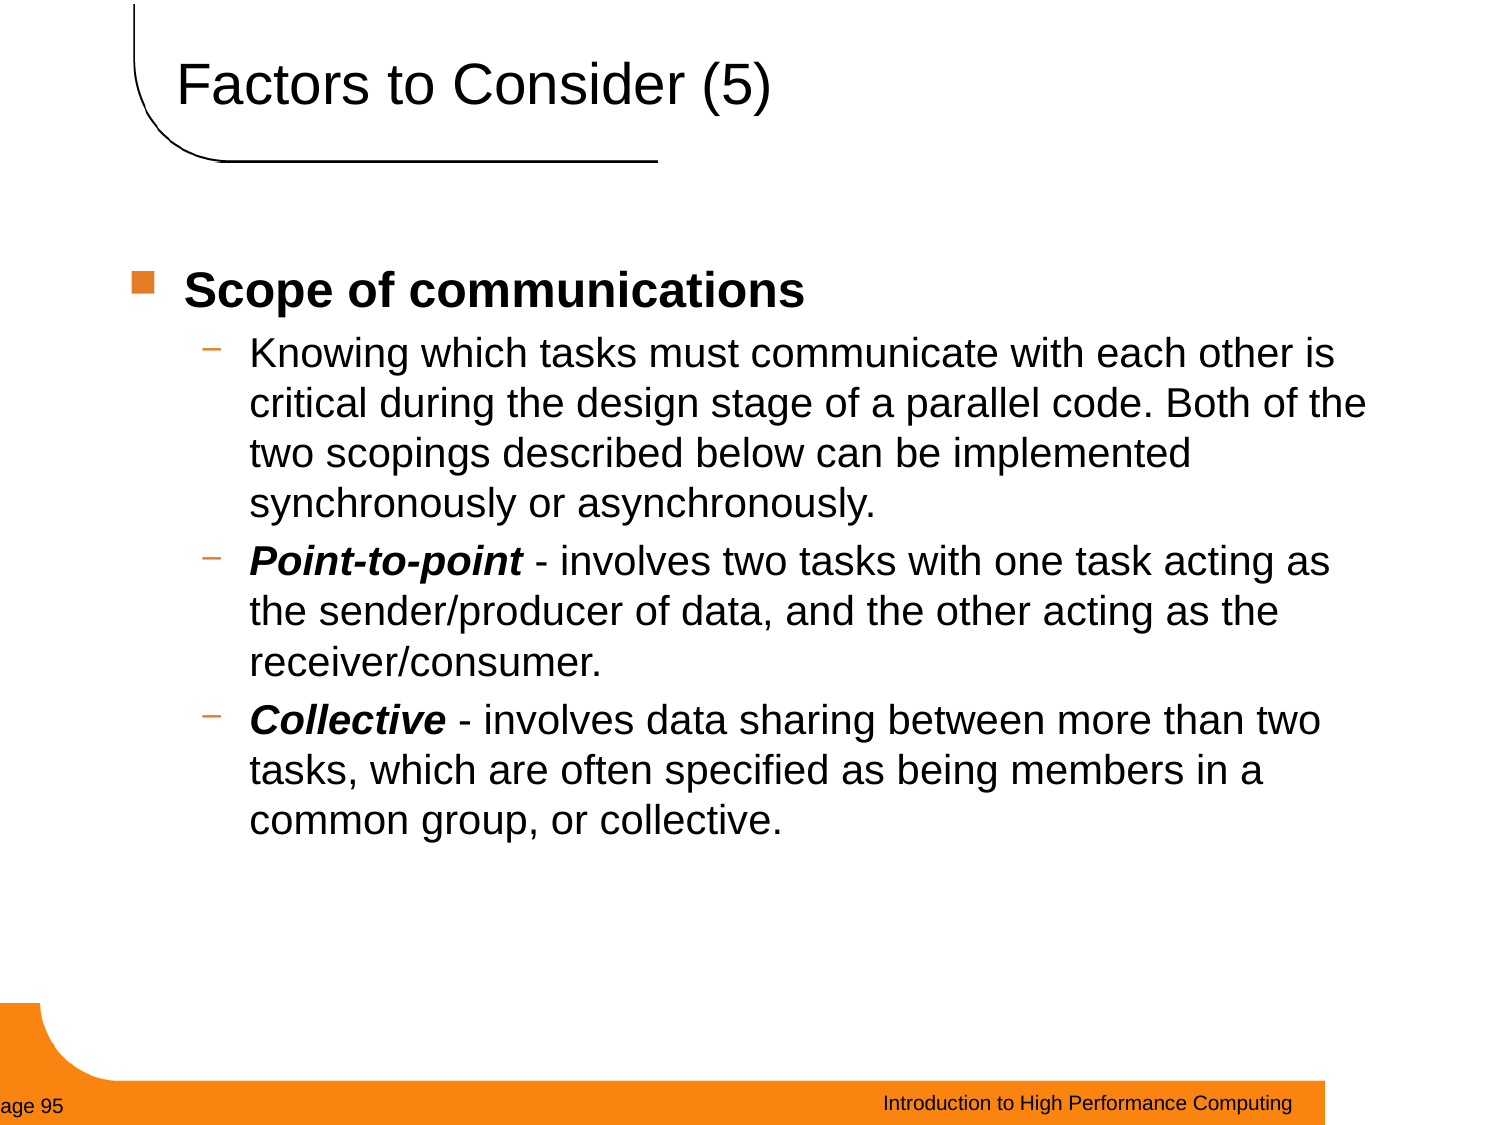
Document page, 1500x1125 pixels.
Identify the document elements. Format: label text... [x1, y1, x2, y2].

picture [133, 4, 658, 163]
list Scope of communications Knowing which tasks must communicate with each other is critical during the design stage of a parallel code. Both of the two scopings described below can be implemented synchronously or asynchronously. Point-to-point - involves two tasks with one task acting as the sender/producer of data, and the other acting as the receiver/consumer. Collective - involves data sharing between more than two tasks, which are often specified as being members in a common group, or collective. [112, 249, 1388, 976]
picture [0, 1003, 1325, 1125]
title Factors to Consider (5) [161, 12, 1437, 151]
